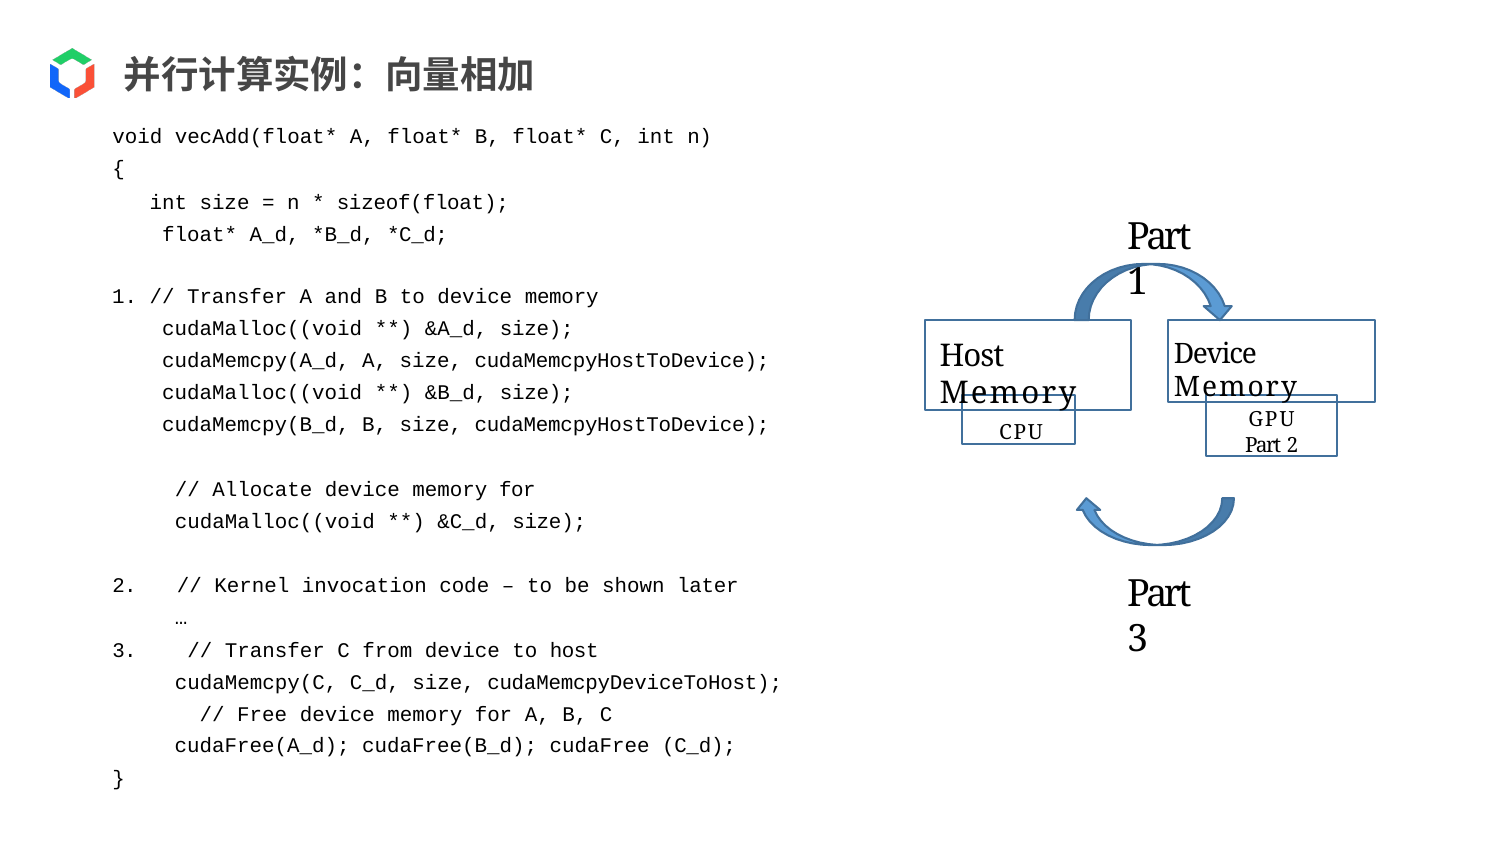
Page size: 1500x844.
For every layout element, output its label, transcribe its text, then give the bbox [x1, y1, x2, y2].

text_box Host Memory [924, 320, 1131, 410]
text_box 2. // Kernel invocation code – to be shown later … // Transfer C from device to host cudaMemcpy(C, C_d, size, cudaMemcpyDeviceToHost); // Free device memory for A, B, C cudaFree(A_d); cudaFree(B_d); cudaFree (C_d); [110, 562, 790, 758]
text_box // Allocate device memory for cudaMalloc((void **) &C_d, size); [172, 466, 590, 533]
title 并行计算实例：向量相加 [121, 48, 539, 113]
text_box } [110, 762, 127, 790]
text_box Part 1 [1125, 210, 1222, 261]
text_box void vecAdd(float* A, float* B, float* C, int n) { int size = n * sizeof(float); float* A_d, *B_d, *C_d; [110, 113, 715, 247]
text_box Device Memory [1168, 320, 1375, 403]
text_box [1073, 262, 1234, 322]
text_box CPU [962, 410, 1075, 444]
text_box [1075, 496, 1236, 547]
text_box GPU Part 2 [1205, 403, 1338, 457]
text_box 1. // Transfer A and B to device memory cudaMalloc((void **) &A_d, size); cudaMemcpy(A_d, A, size, cudaMemcpyHostToDevice); cudaMalloc((void **) &B_d, size); cudaMemcpy(B_d, B, size, cudaMemcpyHostToDevice); [110, 274, 777, 436]
text_box Part 3 [1125, 566, 1222, 659]
